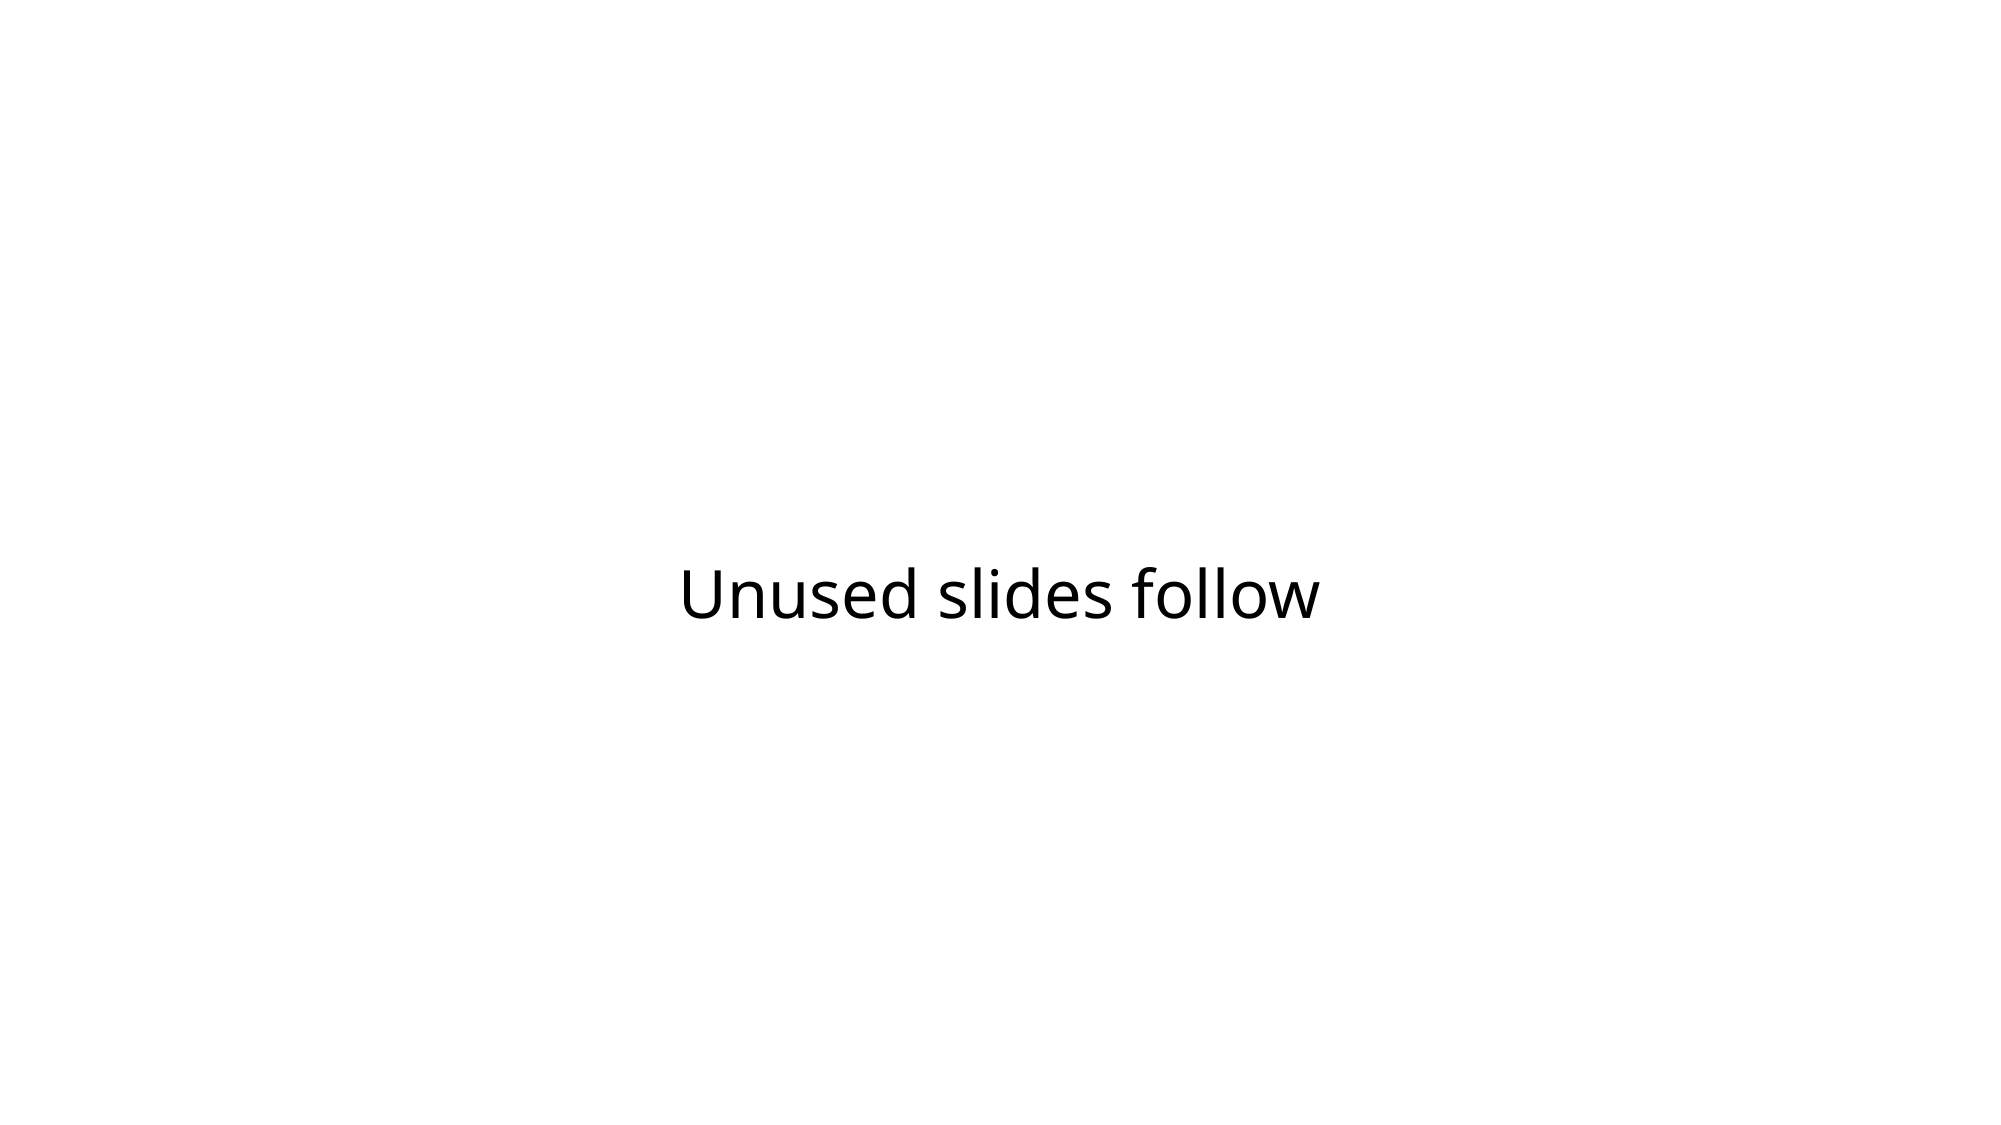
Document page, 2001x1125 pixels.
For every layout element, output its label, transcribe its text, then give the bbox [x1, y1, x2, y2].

text_box Unused slides follow [657, 317, 1343, 867]
